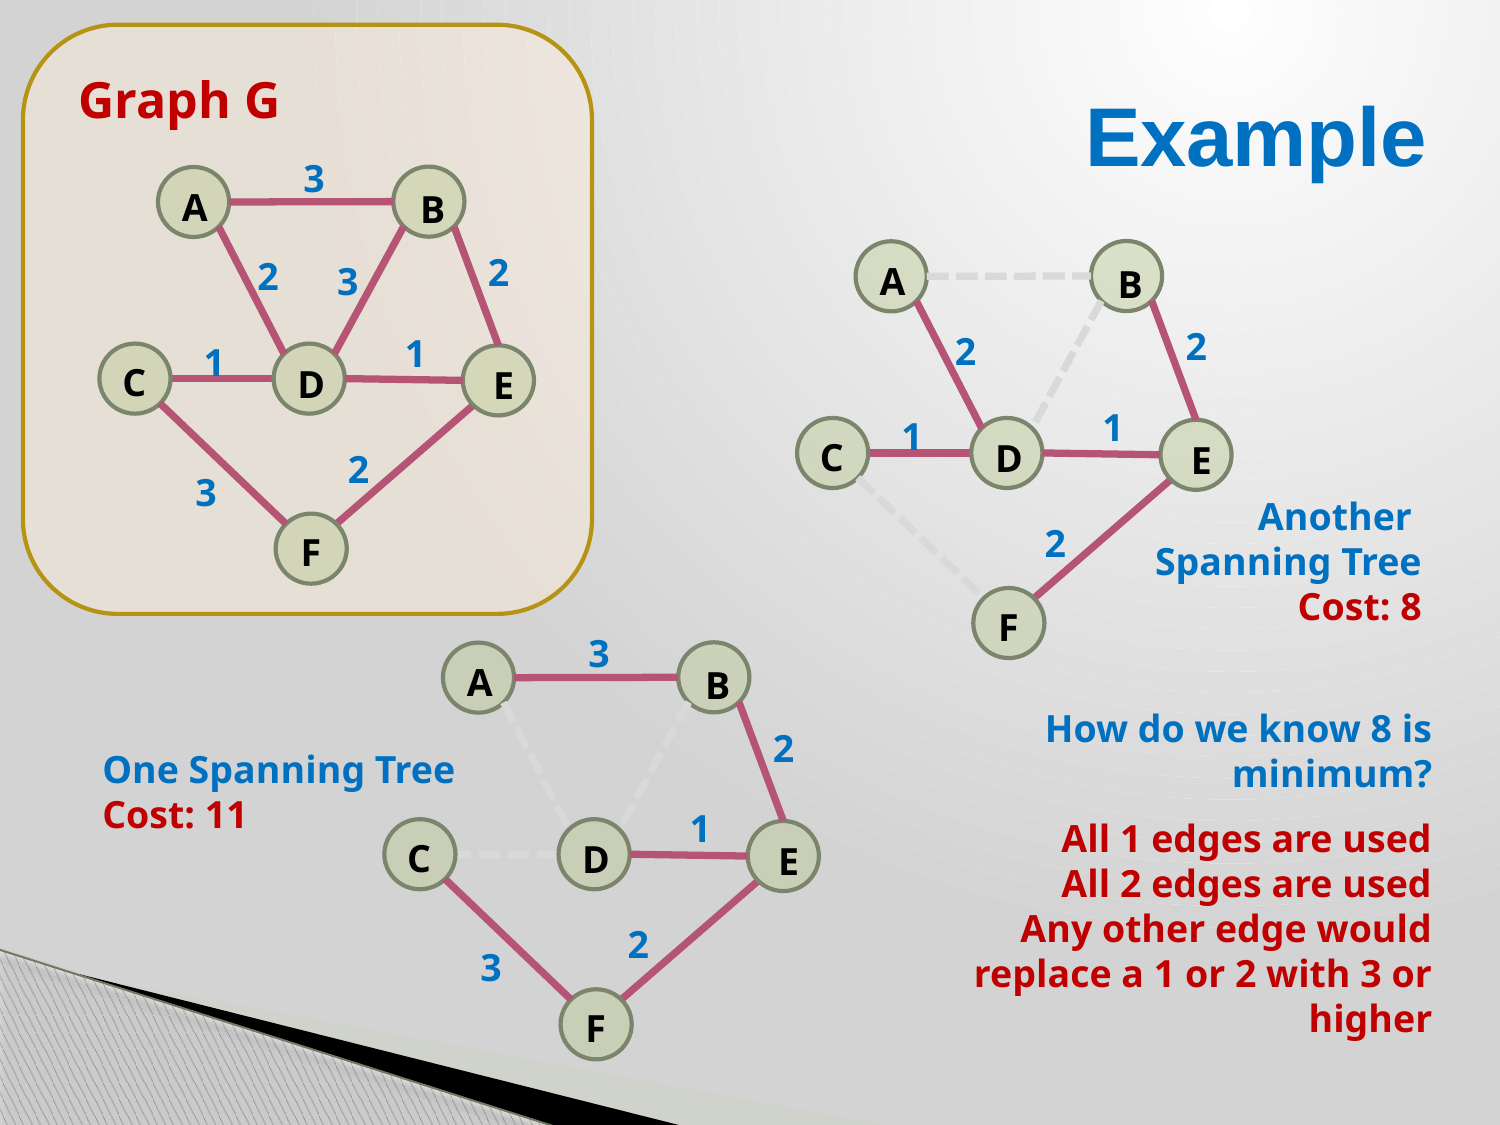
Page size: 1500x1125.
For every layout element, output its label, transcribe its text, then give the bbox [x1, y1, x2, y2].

text_box All 1 edges are used All 2 edges are used Any other edge would replace a 1 or 2 with 3 or higher [904, 807, 1448, 1048]
text_box Another Spanning Tree Cost: 8 [1237, 485, 1437, 636]
text_box How do we know 8 is minimum? [904, 697, 1448, 803]
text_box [22, 24, 593, 615]
text_box One Spanning Tree Cost: 11 [87, 739, 378, 844]
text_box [796, 240, 1234, 659]
title Example [598, 39, 1442, 227]
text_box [384, 622, 821, 1060]
